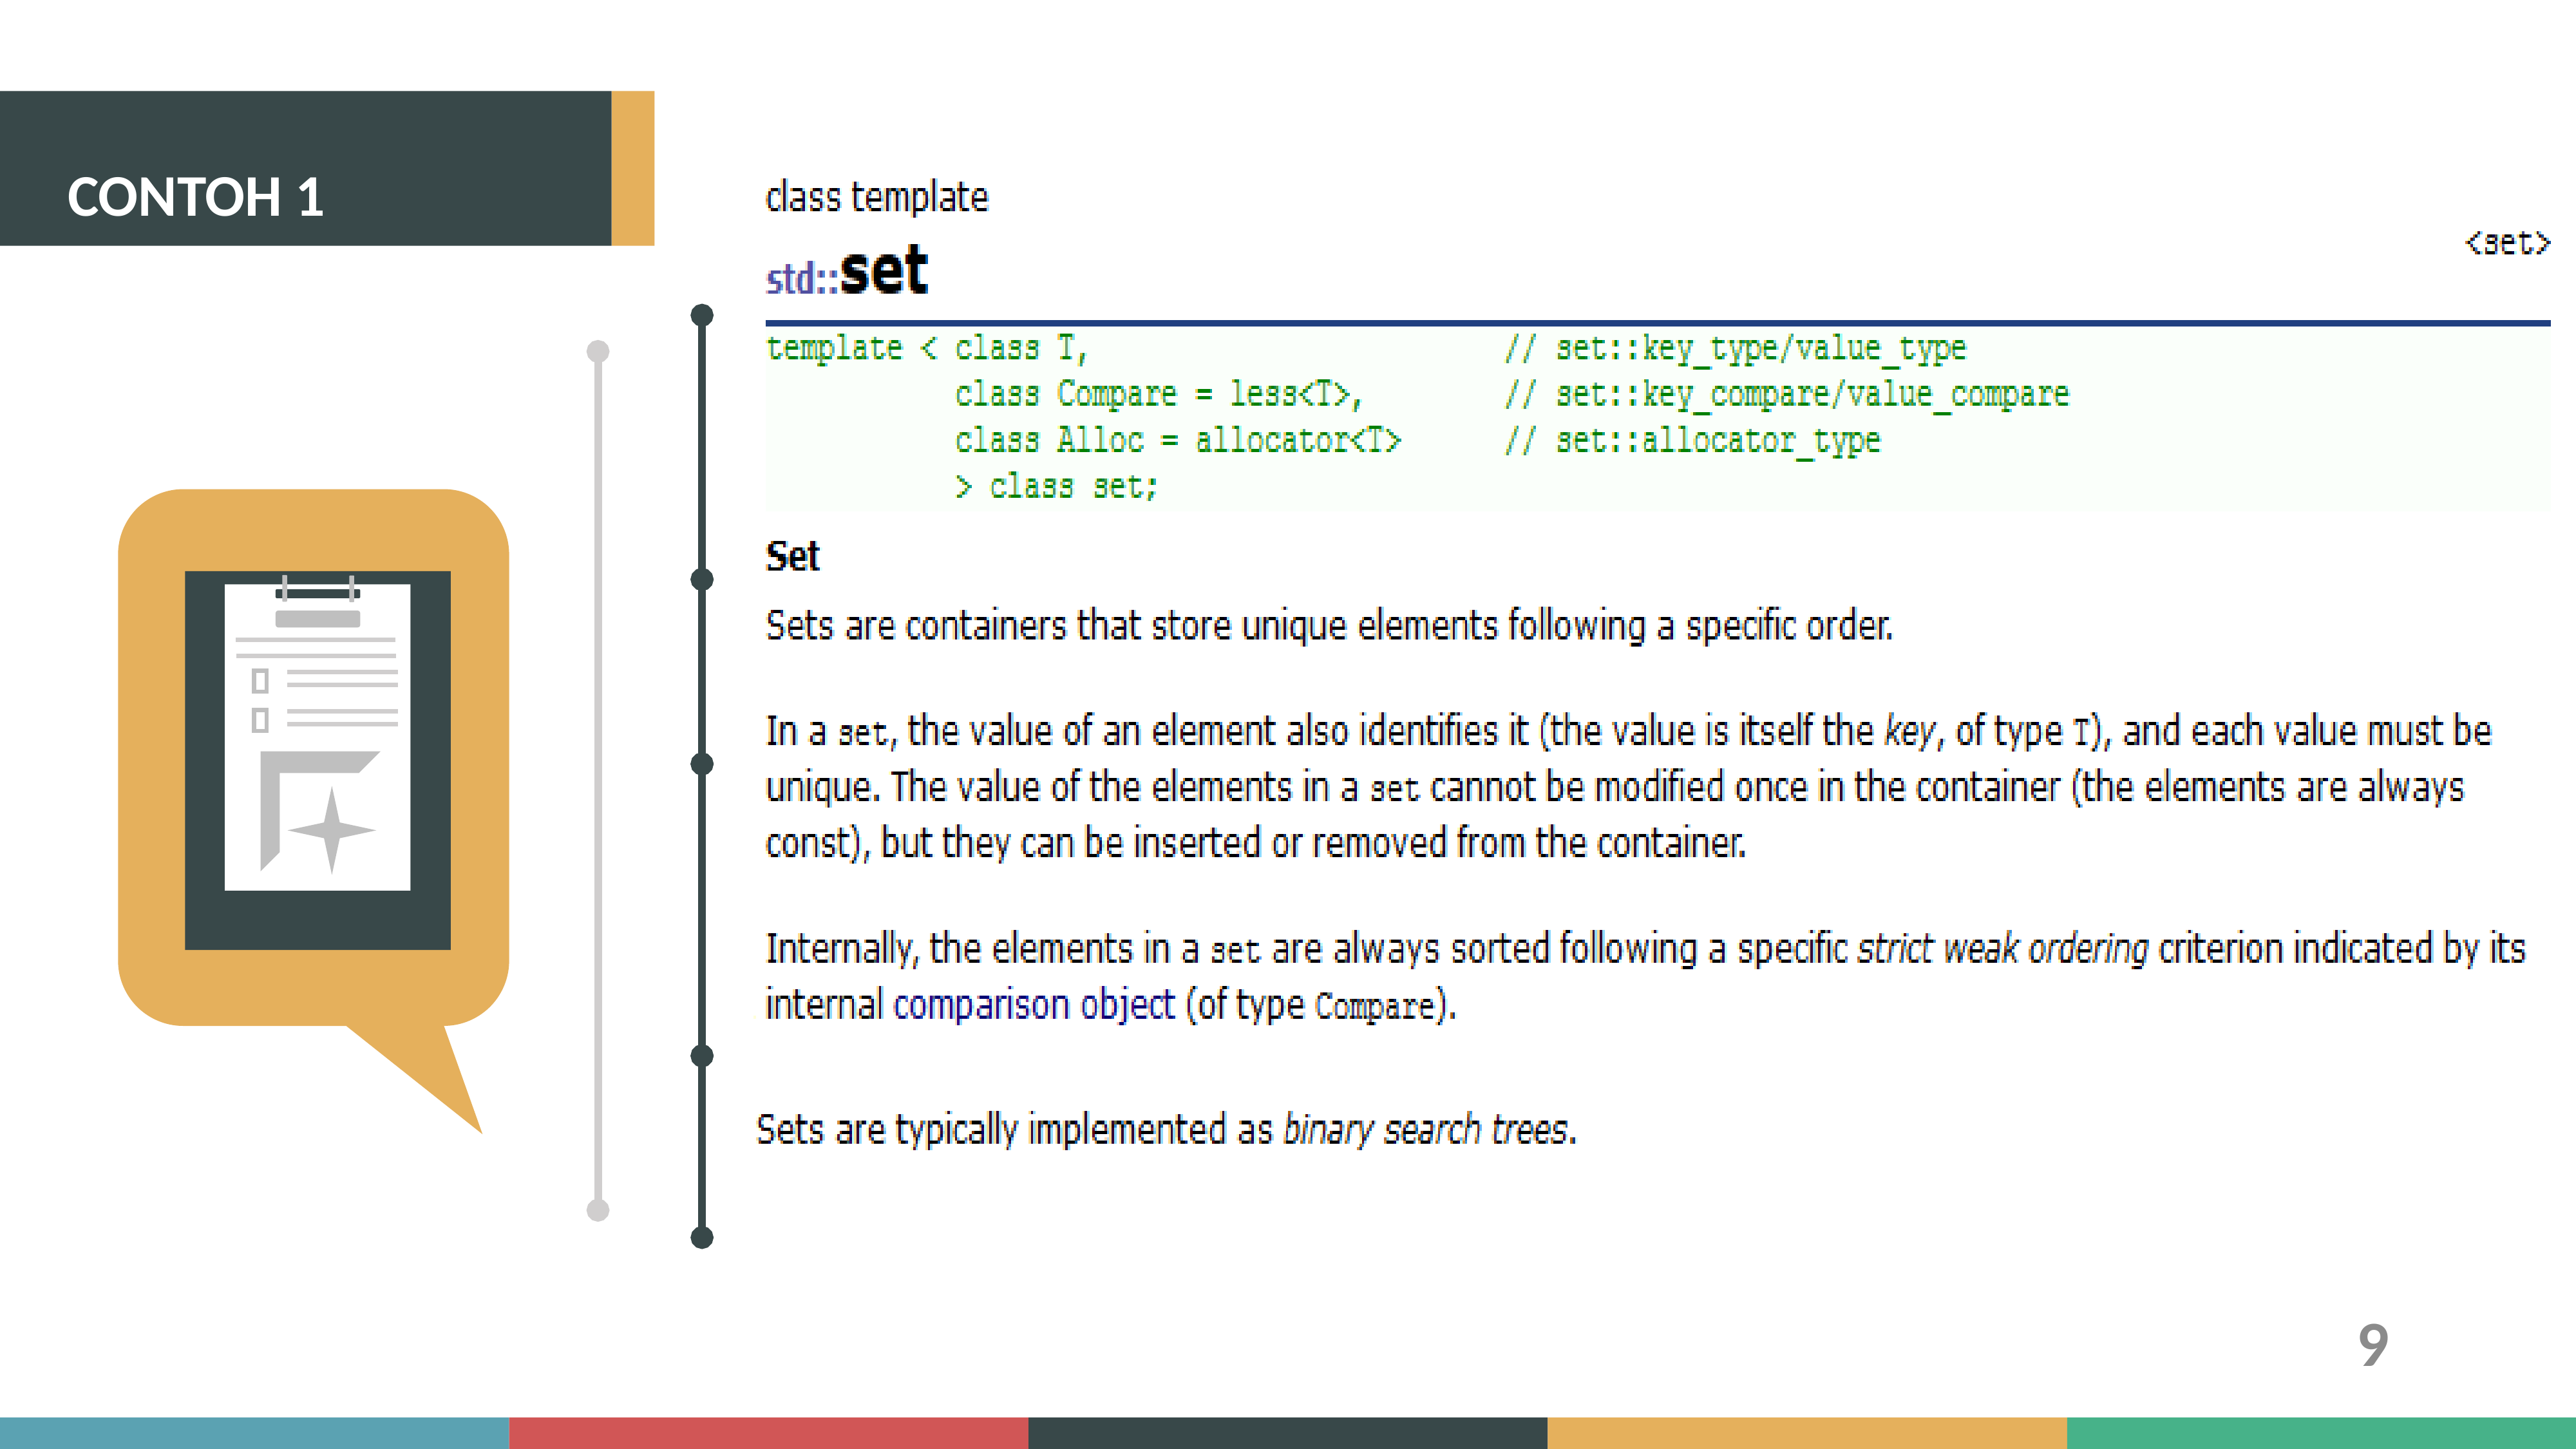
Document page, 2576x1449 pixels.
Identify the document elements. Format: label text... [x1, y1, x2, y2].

text_box [224, 583, 411, 891]
text_box [509, 1417, 1028, 1449]
text_box [1028, 1417, 1547, 1449]
text_box [281, 574, 288, 603]
text_box [274, 609, 361, 629]
text_box [612, 90, 655, 152]
text_box [254, 670, 267, 692]
text_box [612, 233, 655, 247]
text_box [260, 750, 383, 873]
text_box [348, 574, 355, 603]
text_box [2067, 1417, 2576, 1449]
text_box [184, 571, 451, 951]
text_box [355, 588, 361, 599]
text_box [702, 315, 726, 1238]
text_box [288, 588, 348, 599]
picture [752, 136, 2576, 1180]
text_box CONTOH 1 [58, 152, 723, 233]
text_box [117, 488, 510, 1137]
text_box [254, 710, 267, 732]
slide_number 9 [1819, 1302, 2399, 1379]
text_box [274, 588, 281, 599]
text_box [1547, 1417, 2067, 1449]
text_box [0, 90, 612, 247]
text_box [287, 786, 377, 875]
text_box [0, 1417, 509, 1449]
